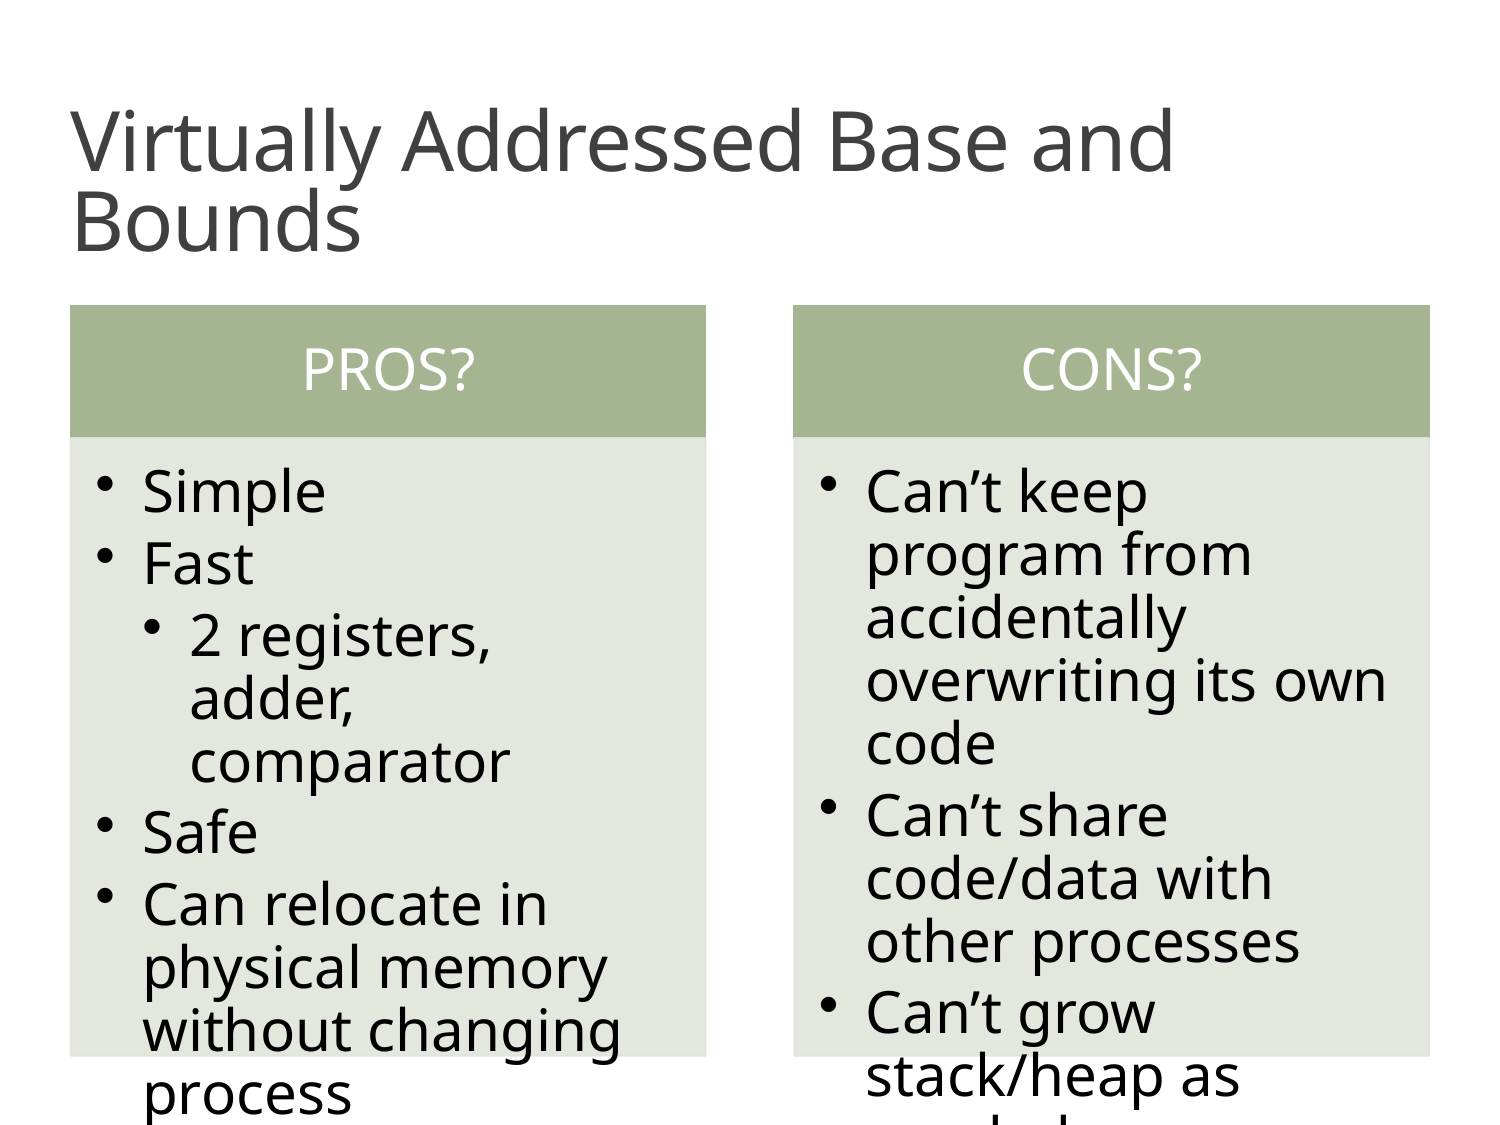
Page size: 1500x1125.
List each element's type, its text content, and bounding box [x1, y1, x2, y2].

title Virtually Addressed Base and Bounds [70, 101, 1430, 296]
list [70, 296, 1430, 1065]
